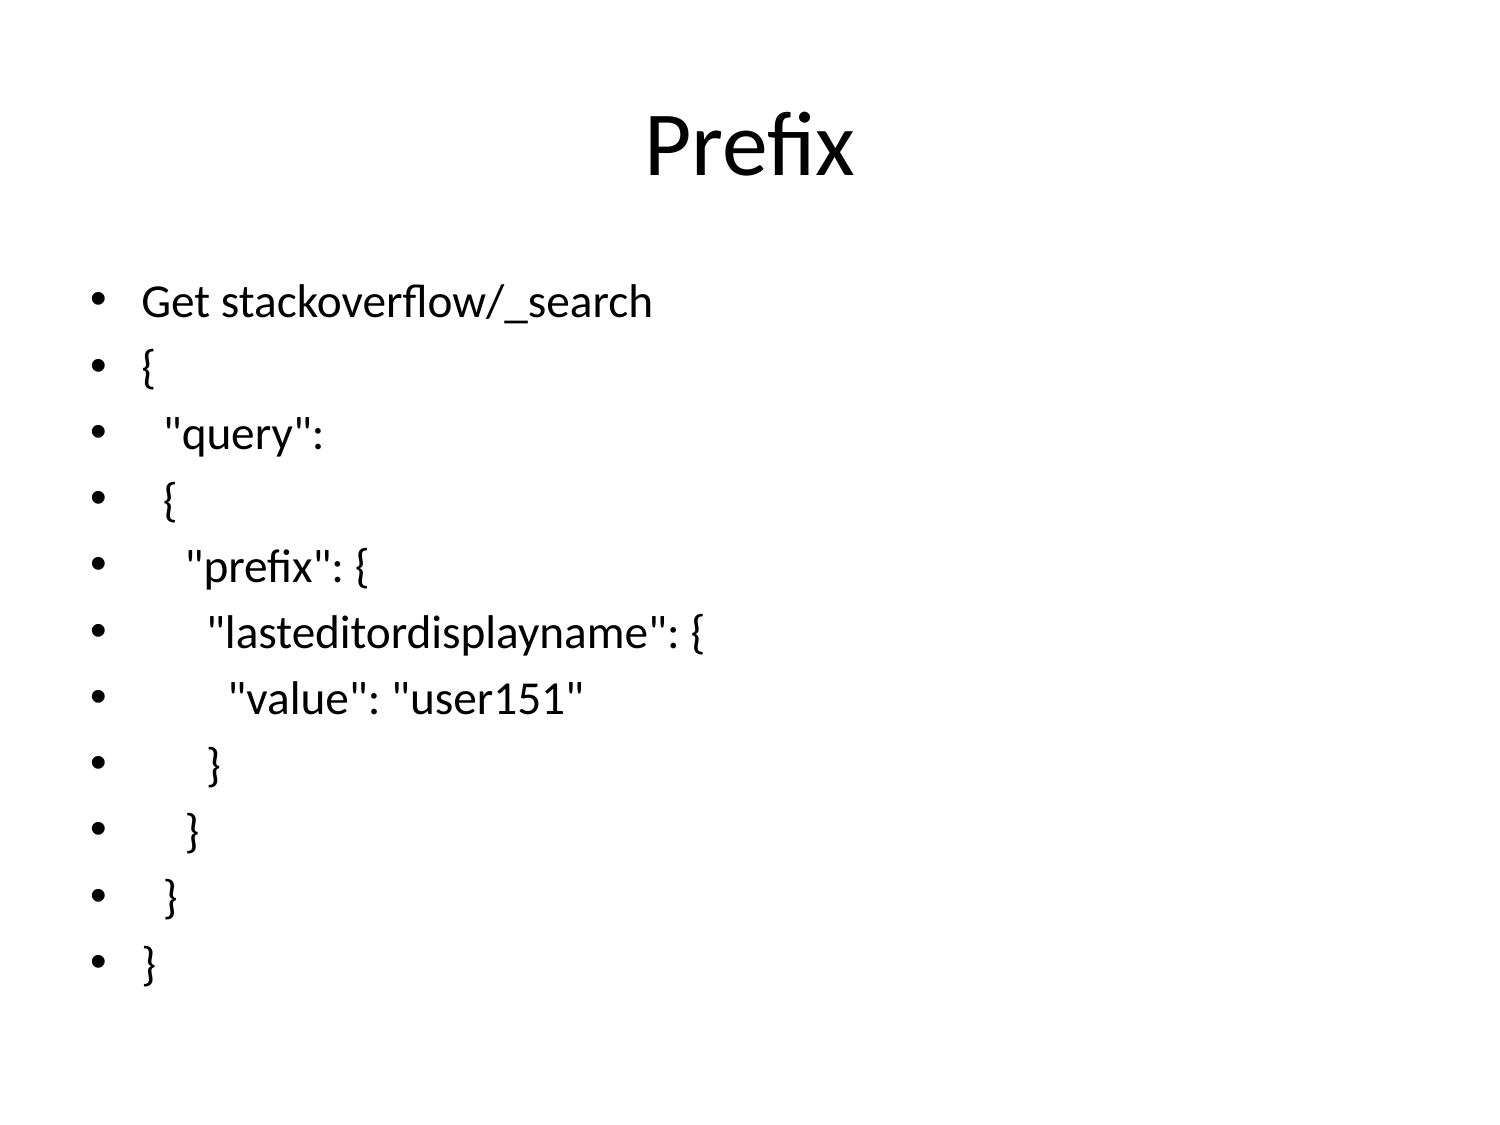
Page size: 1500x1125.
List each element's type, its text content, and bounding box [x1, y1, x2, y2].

list Get stackoverflow/_search { "query": { "prefix": { "lasteditordisplayname": { "value": "user151" } } } } [75, 262, 1425, 1005]
title Prefix [75, 45, 1425, 233]
